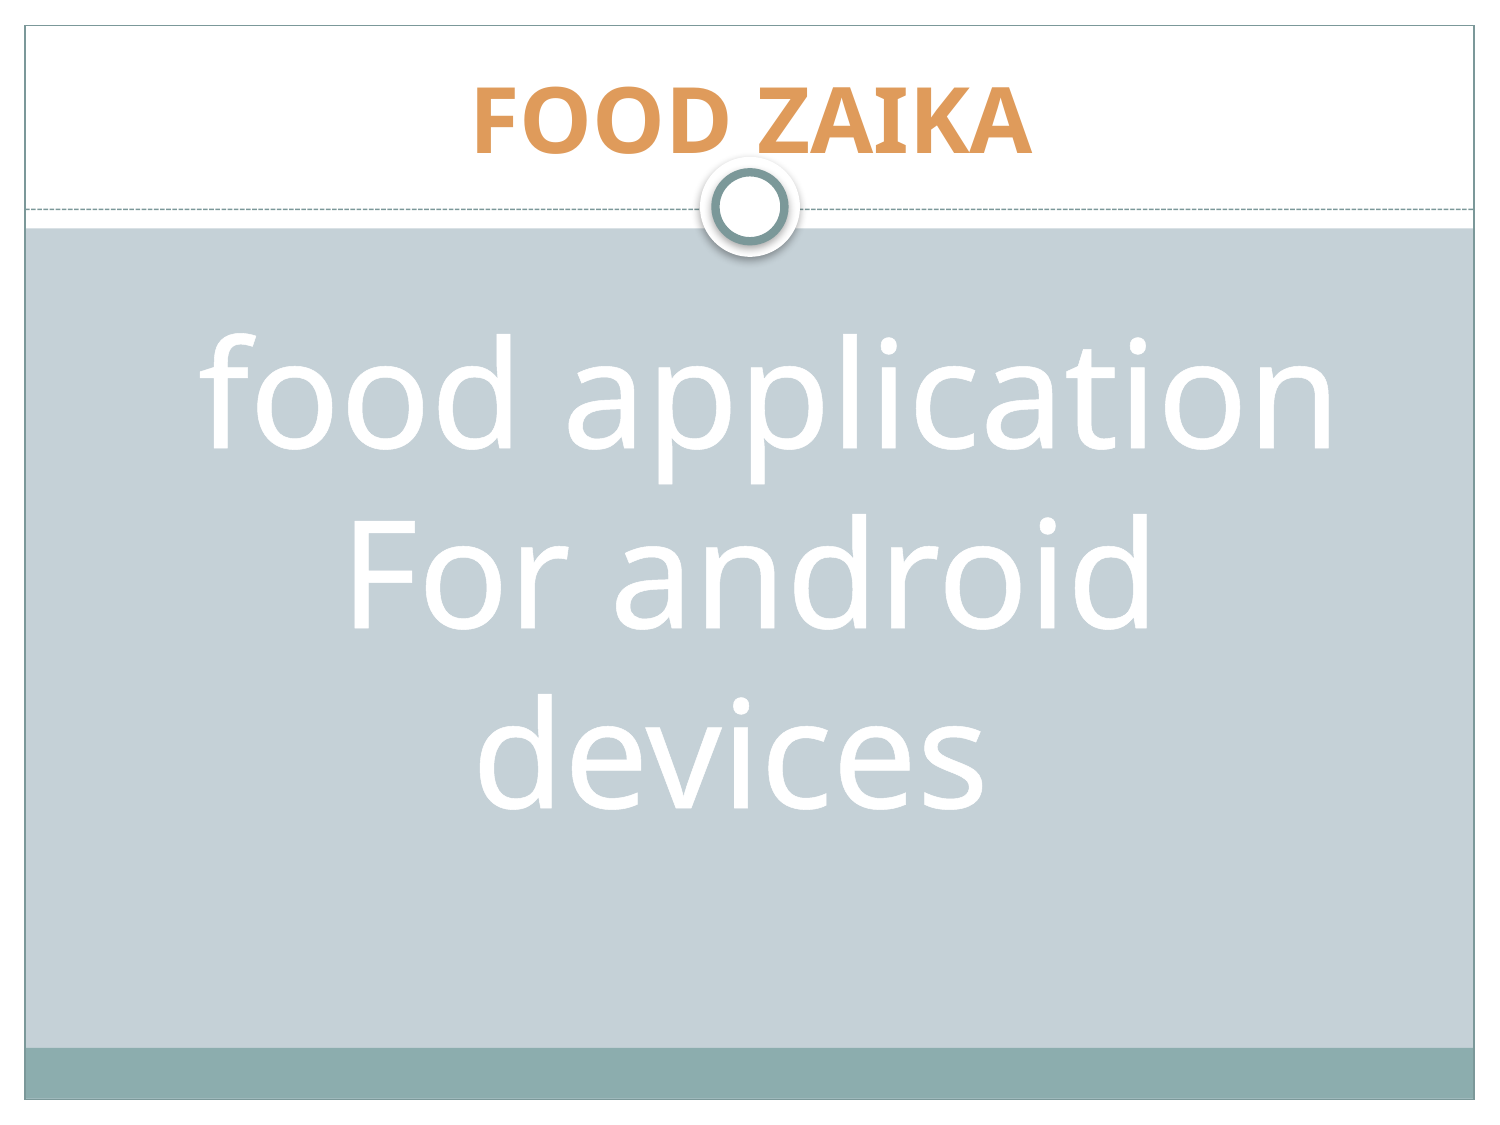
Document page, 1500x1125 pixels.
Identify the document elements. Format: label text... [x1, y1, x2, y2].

text_box FOOD ZAIKA [64, 54, 1438, 180]
text_box food application For android devices [123, 290, 1376, 846]
